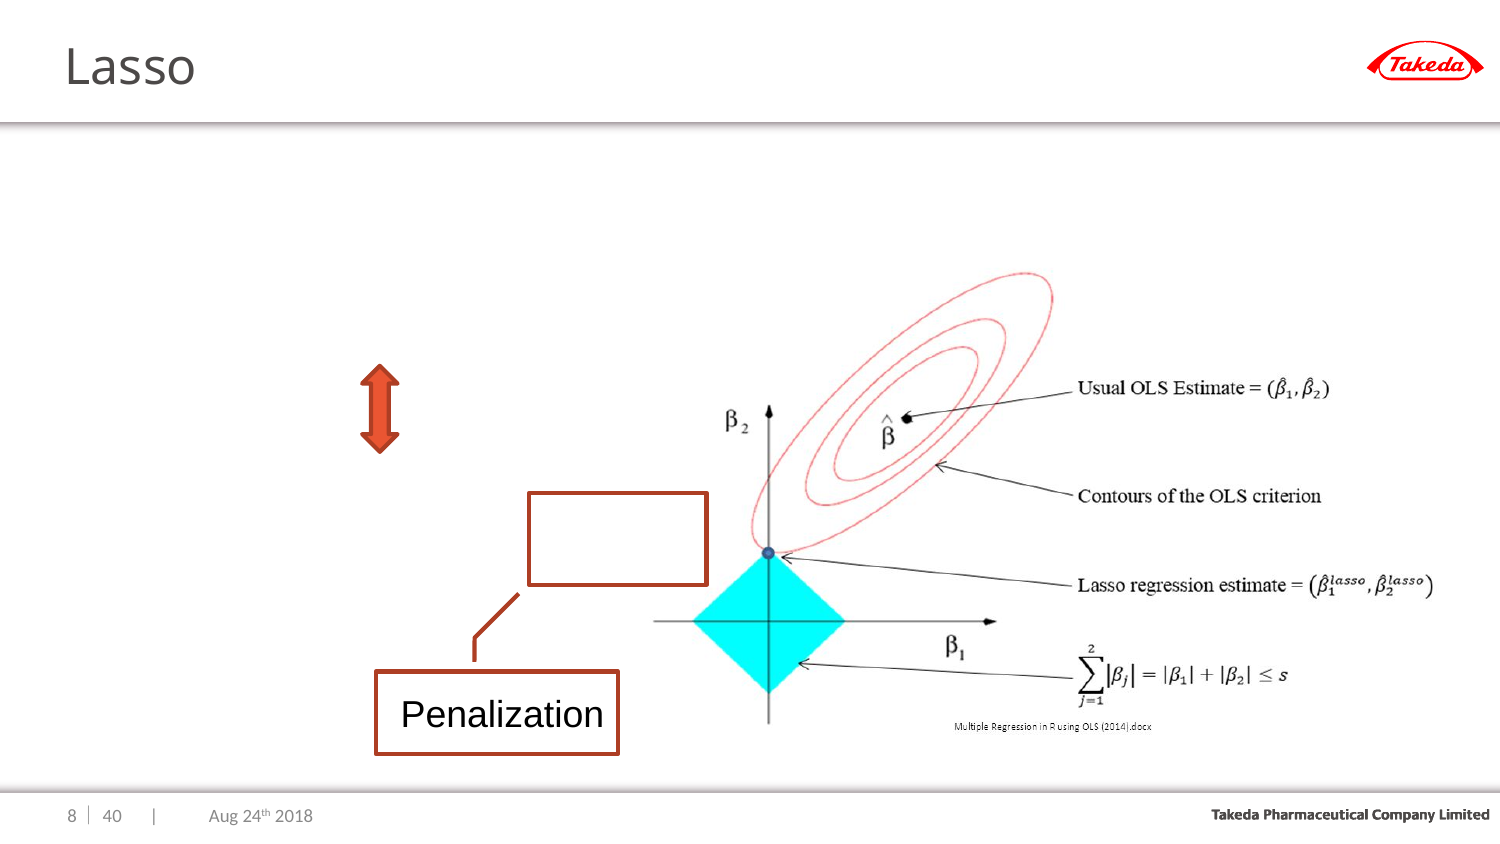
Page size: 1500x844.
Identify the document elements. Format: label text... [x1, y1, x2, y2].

slide_number 7 [4, 802, 77, 827]
picture [0, 122, 1500, 793]
text_box [360, 363, 400, 454]
footer ｜40 | Aug 24th 2018 [79, 802, 836, 827]
text_box [374, 669, 607, 756]
text_box Penalization [385, 682, 607, 743]
title Lasso [64, 21, 1353, 108]
text_box [527, 491, 607, 587]
text_box [472, 592, 521, 662]
